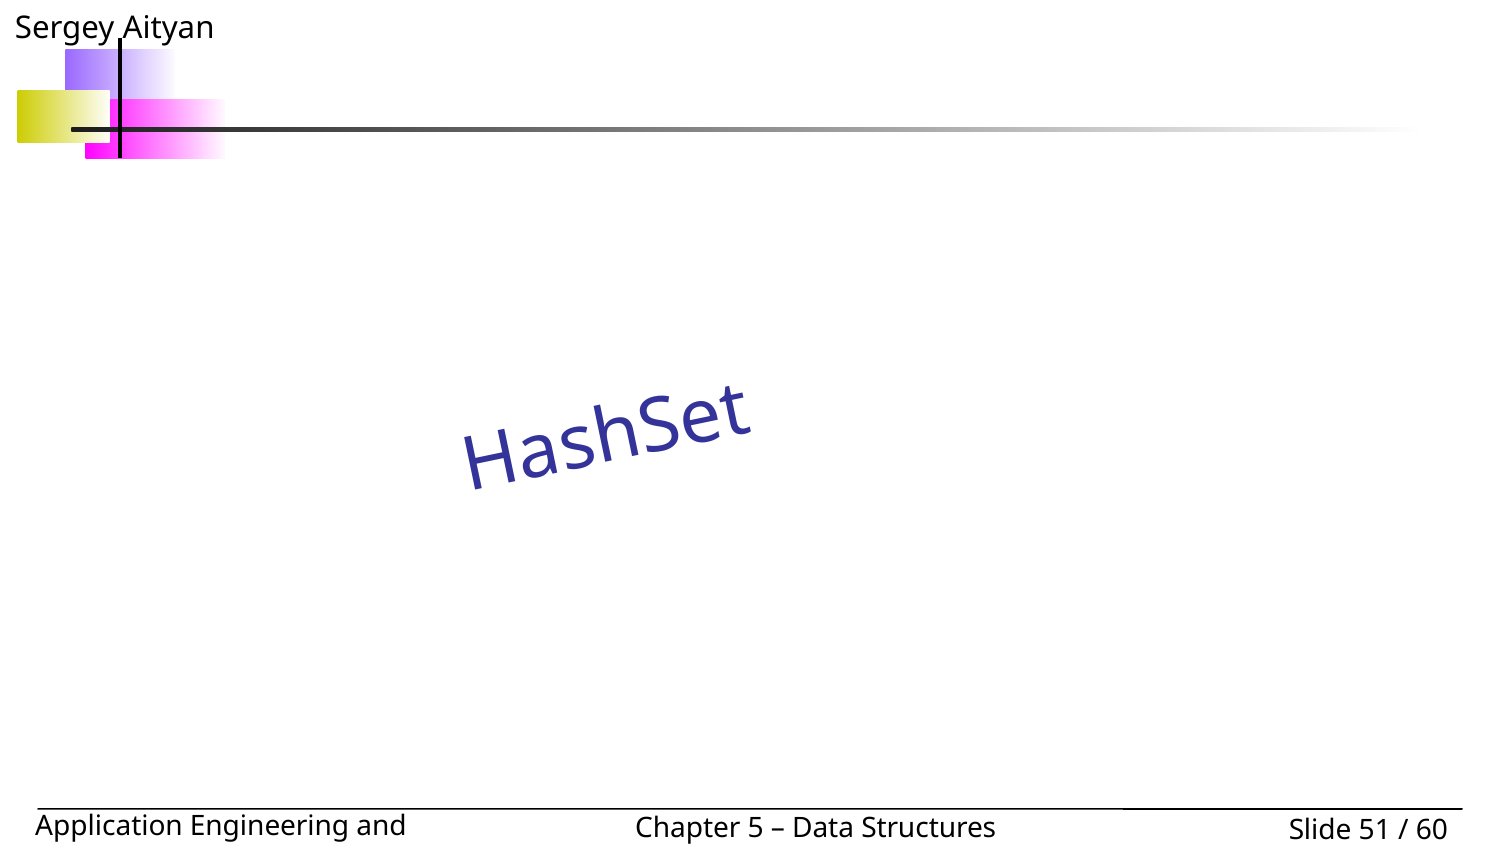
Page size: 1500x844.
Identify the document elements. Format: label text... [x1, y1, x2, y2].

text_box HashSet [437, 326, 878, 517]
